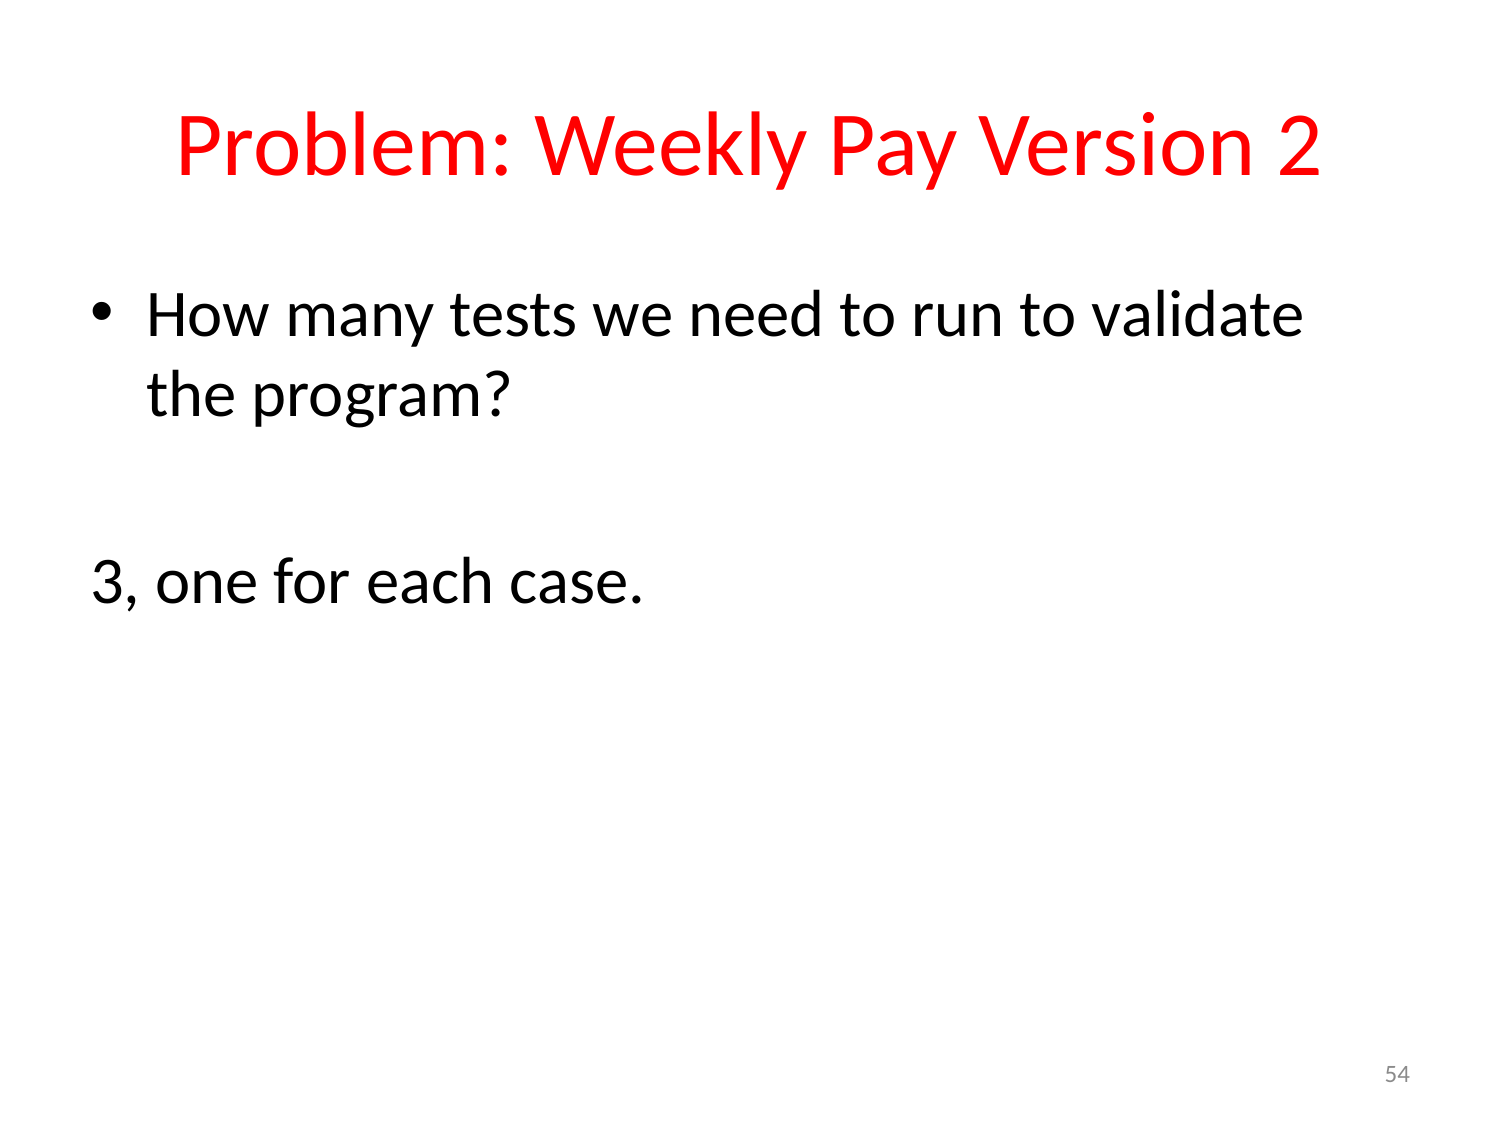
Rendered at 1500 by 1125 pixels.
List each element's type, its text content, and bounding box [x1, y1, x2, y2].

slide_number 54 [1074, 1042, 1425, 1103]
list How many tests we need to run to validate the program? 3, one for each case. [75, 262, 1425, 1005]
title Problem: Weekly Pay Version 2 [75, 45, 1425, 233]
